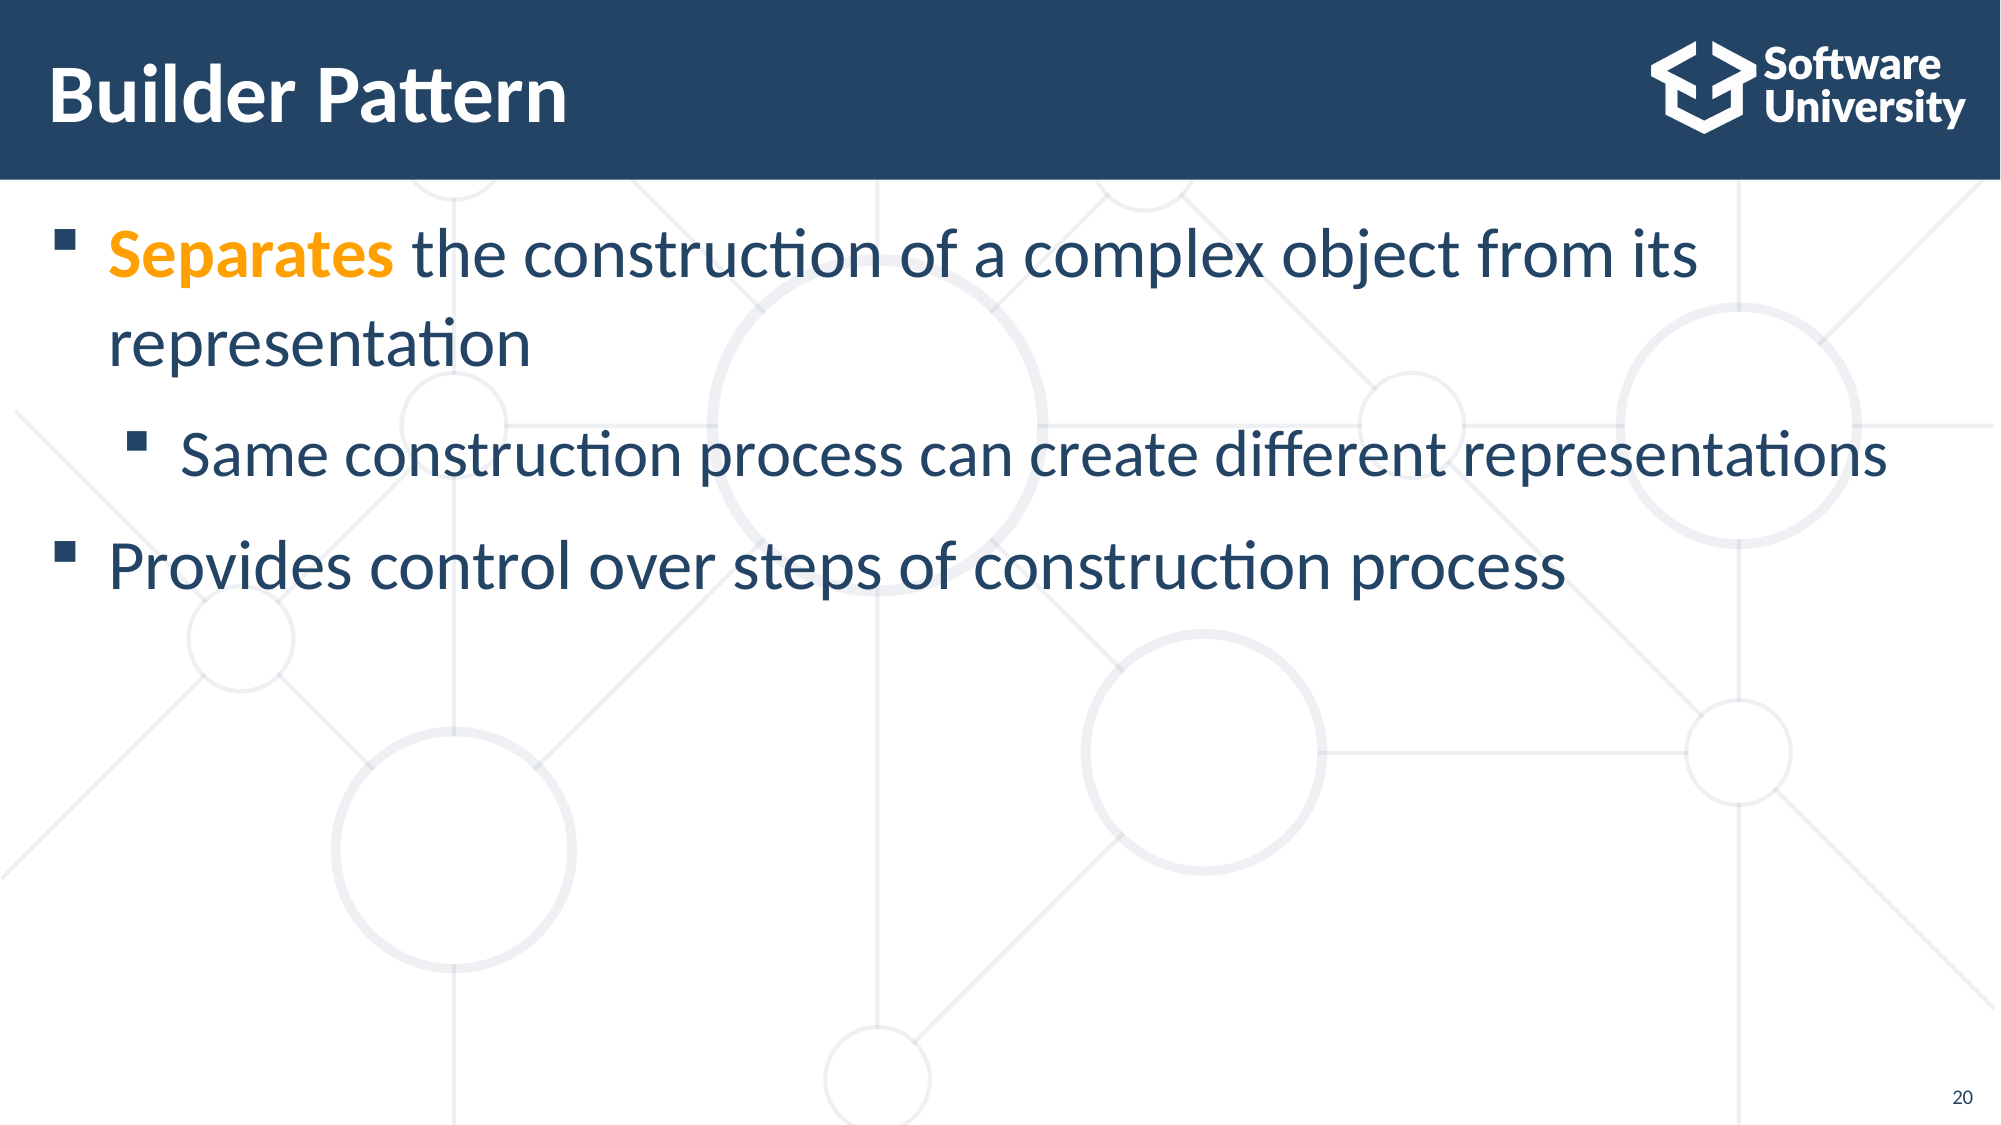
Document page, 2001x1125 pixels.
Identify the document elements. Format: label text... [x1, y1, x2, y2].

title Builder Pattern [31, 16, 1625, 162]
list Separates the construction of a complex object from its representation Same construction process can create different representations Provides control over steps of construction process [31, 196, 1970, 1104]
slide_number 20 [1927, 1067, 1989, 1117]
picture [1651, 41, 1966, 134]
